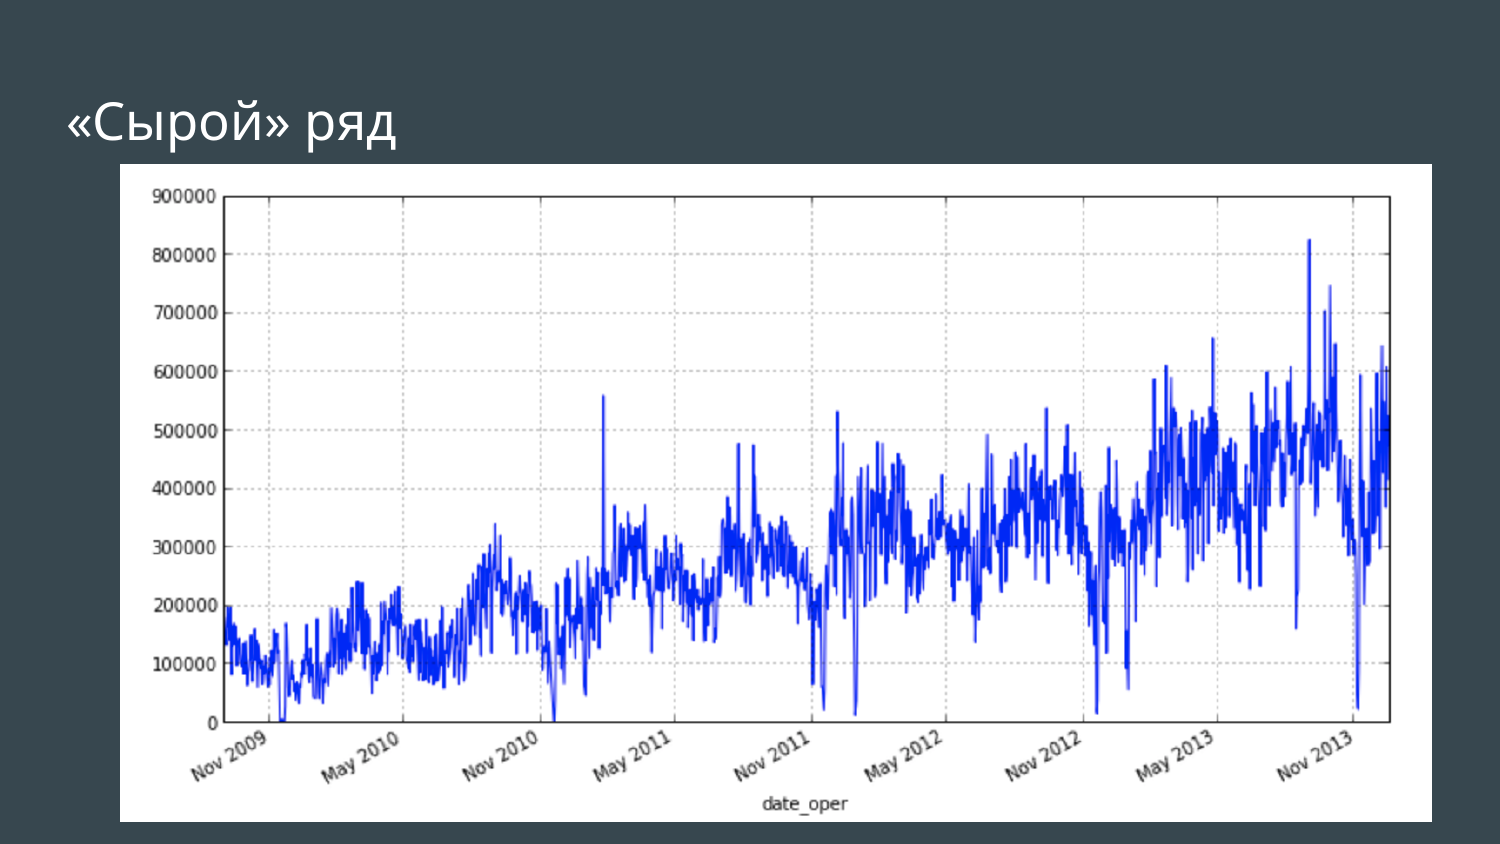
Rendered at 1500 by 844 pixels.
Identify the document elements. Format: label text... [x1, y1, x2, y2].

title «Сырой» ряд [50, 72, 1450, 168]
picture [119, 164, 1432, 823]
